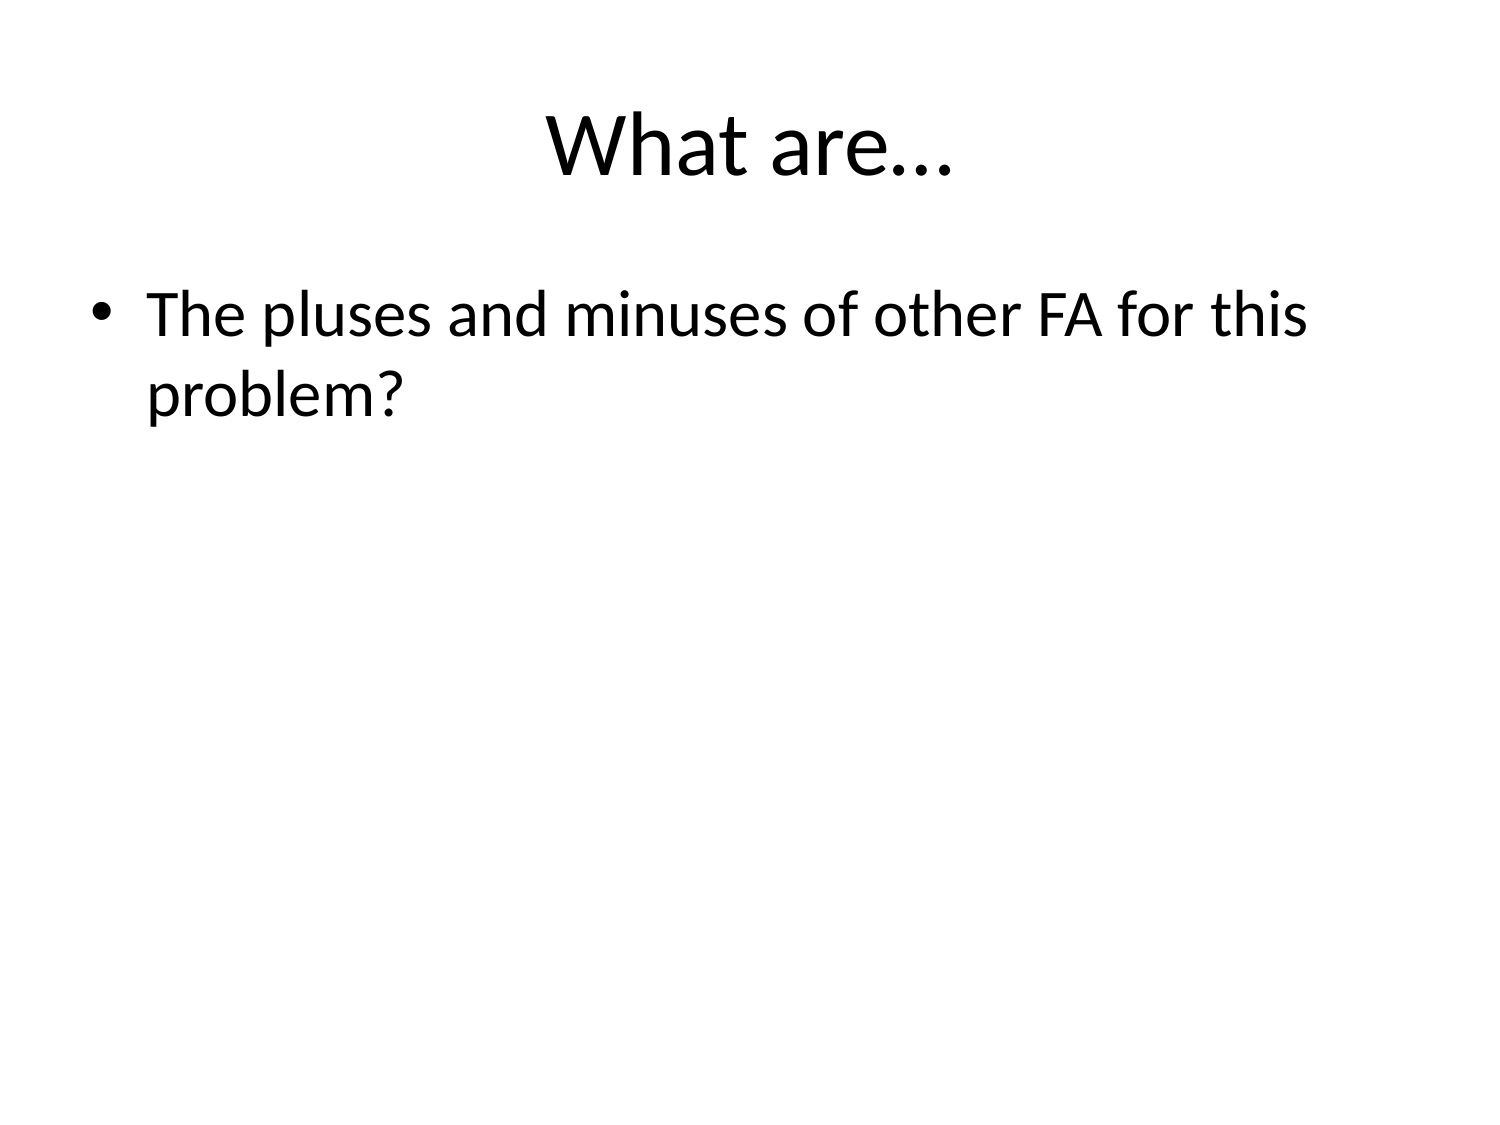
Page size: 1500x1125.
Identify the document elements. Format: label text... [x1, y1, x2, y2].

list The pluses and minuses of other FA for this problem? [75, 262, 1425, 1005]
title What are… [75, 45, 1425, 233]
